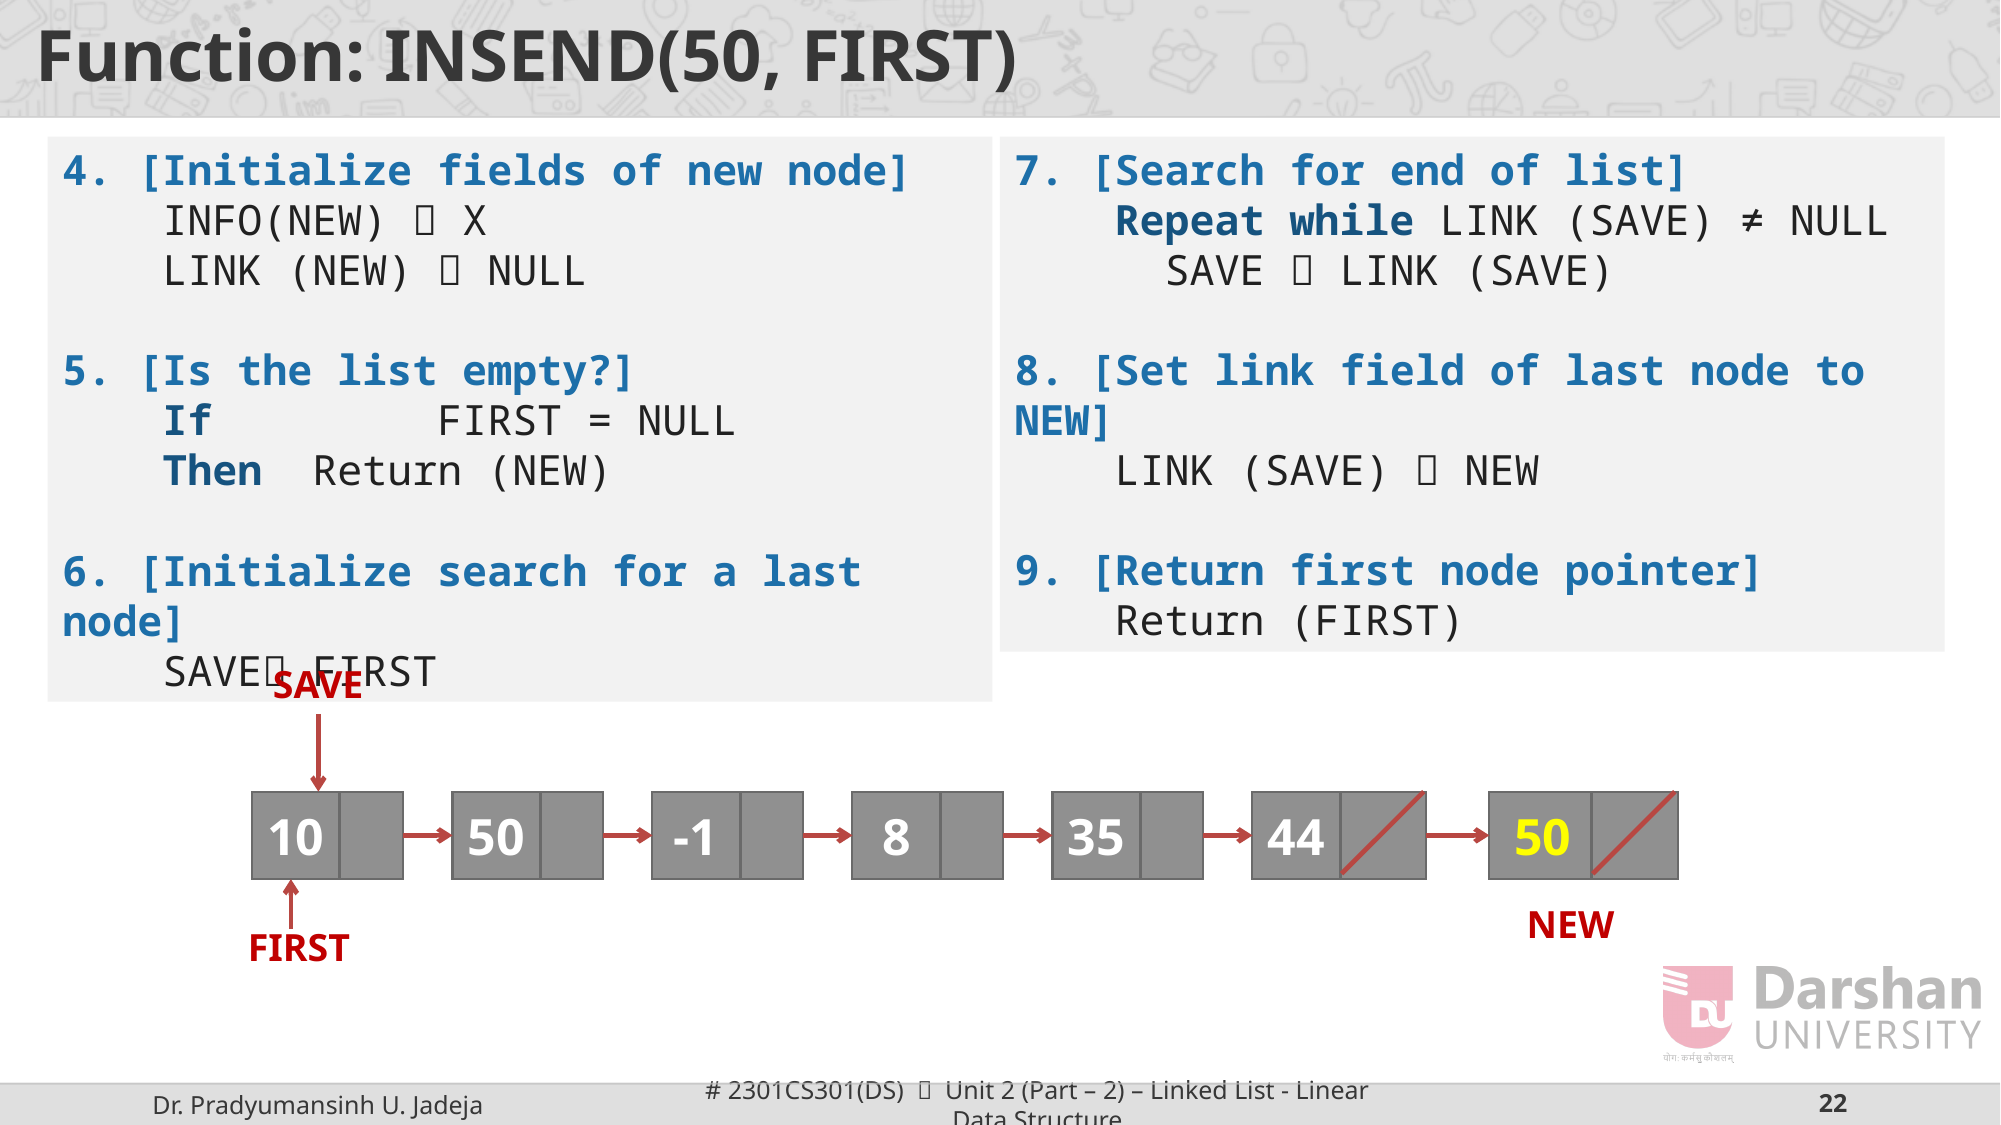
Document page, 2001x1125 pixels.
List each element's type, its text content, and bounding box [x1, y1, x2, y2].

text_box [252, 791, 403, 880]
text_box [1341, 791, 1424, 874]
text_box 4. [Initialize fields of new node] INFO(NEW)  X LINK (NEW)  NULL 5. [Is the list empty?] If FIRST = NULL Then Return (NEW) 6. [Initialize search for a last node] SAVE FIRST [47, 136, 993, 702]
text_box 7. [Search for end of list] Repeat while LINK (SAVE) ≠ NULL SAVE  LINK (SAVE) 8. [Set link field of last node to NEW] LINK (SAVE)  NEW 9. [Return first node pointer] Return (FIRST) [999, 136, 1945, 652]
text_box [452, 791, 604, 880]
text_box FIRST [233, 916, 365, 977]
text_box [1592, 791, 1675, 874]
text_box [852, 791, 1004, 880]
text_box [1489, 791, 1678, 880]
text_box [652, 791, 804, 880]
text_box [261, 654, 376, 792]
text_box NEW [1511, 893, 1630, 954]
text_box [1052, 791, 1204, 880]
title Function: INSEND(50, FIRST) [0, 0, 2000, 117]
text_box FIRST [1663, 966, 1981, 1063]
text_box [1252, 791, 1427, 880]
